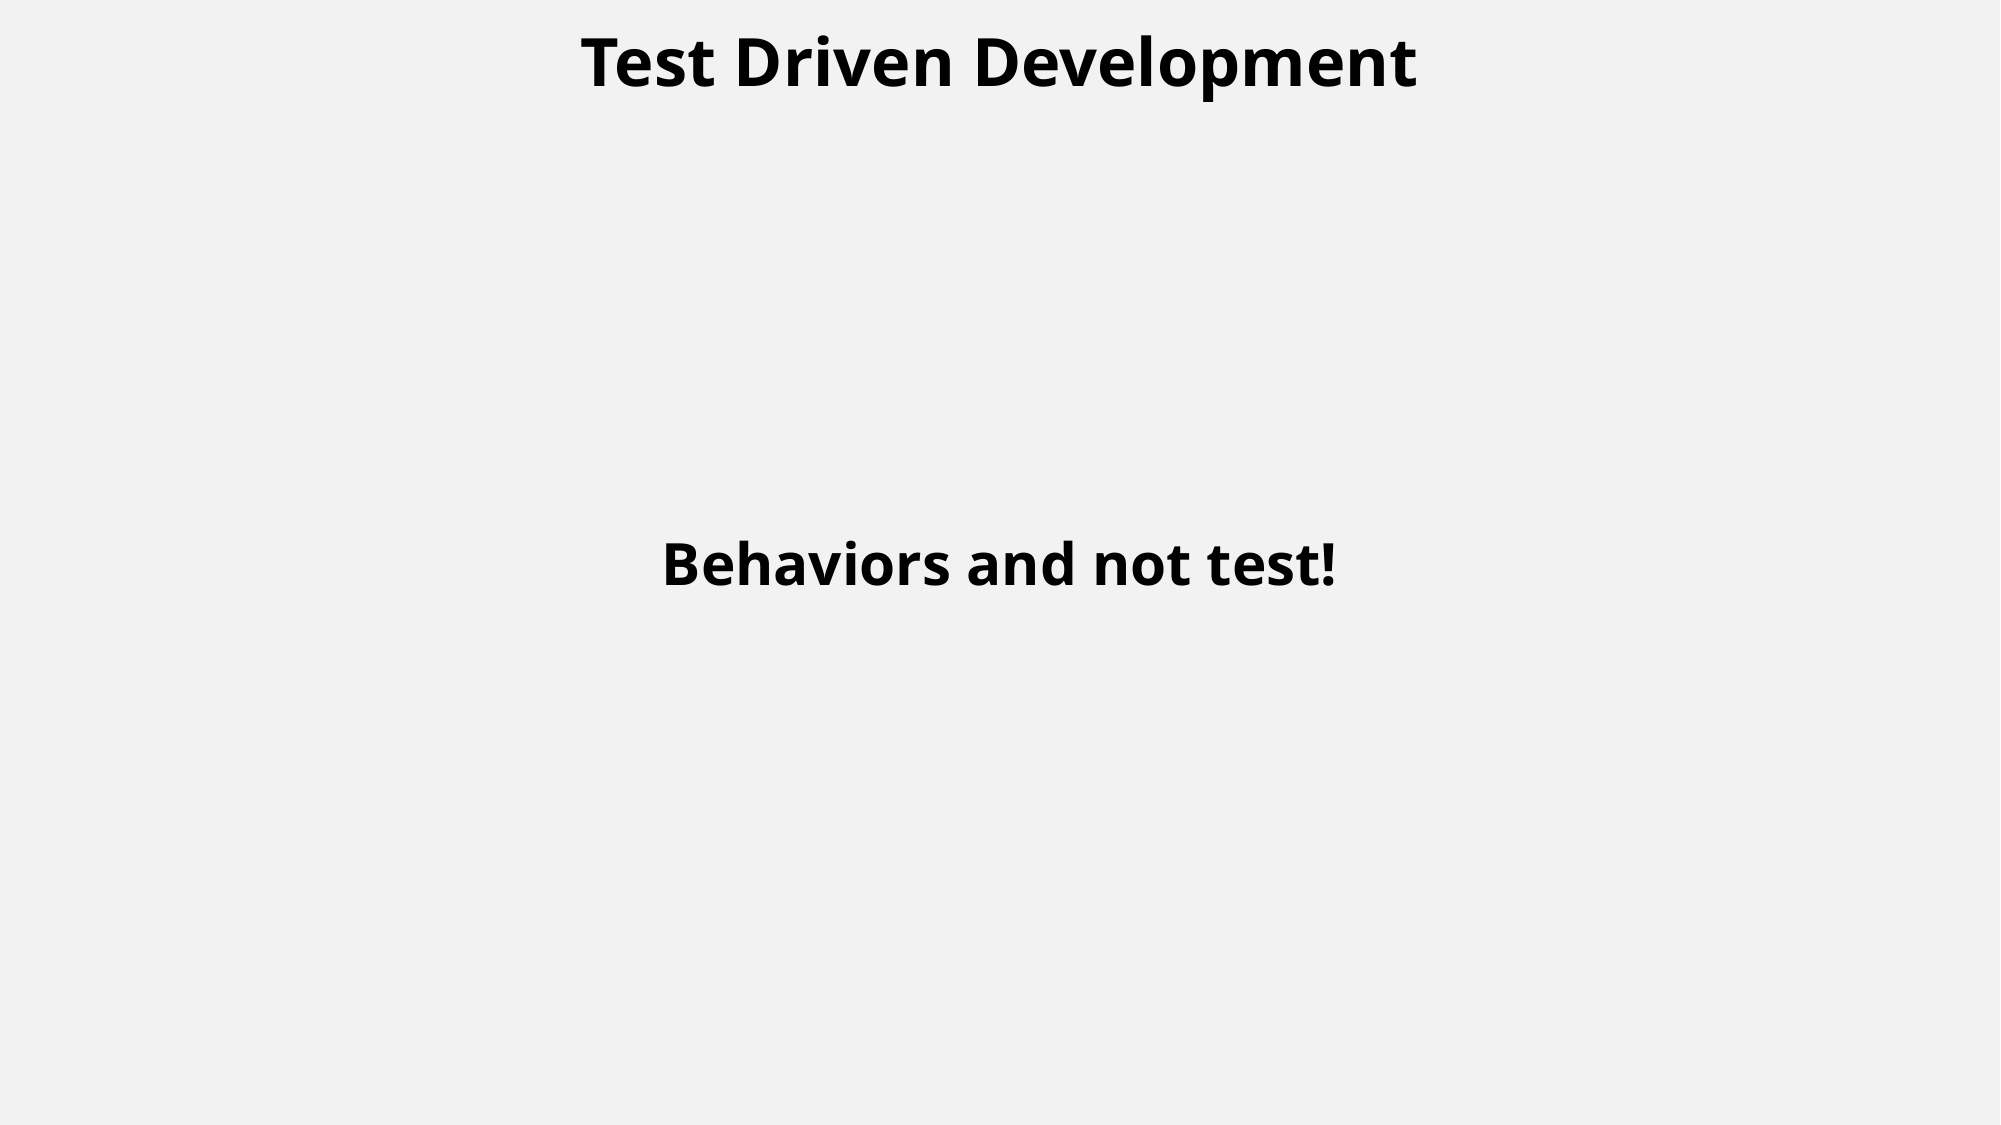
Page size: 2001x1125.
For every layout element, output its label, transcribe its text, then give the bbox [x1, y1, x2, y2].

text_box Test Driven Development [566, 12, 1434, 108]
text_box Behaviors and not test! [647, 519, 1353, 605]
